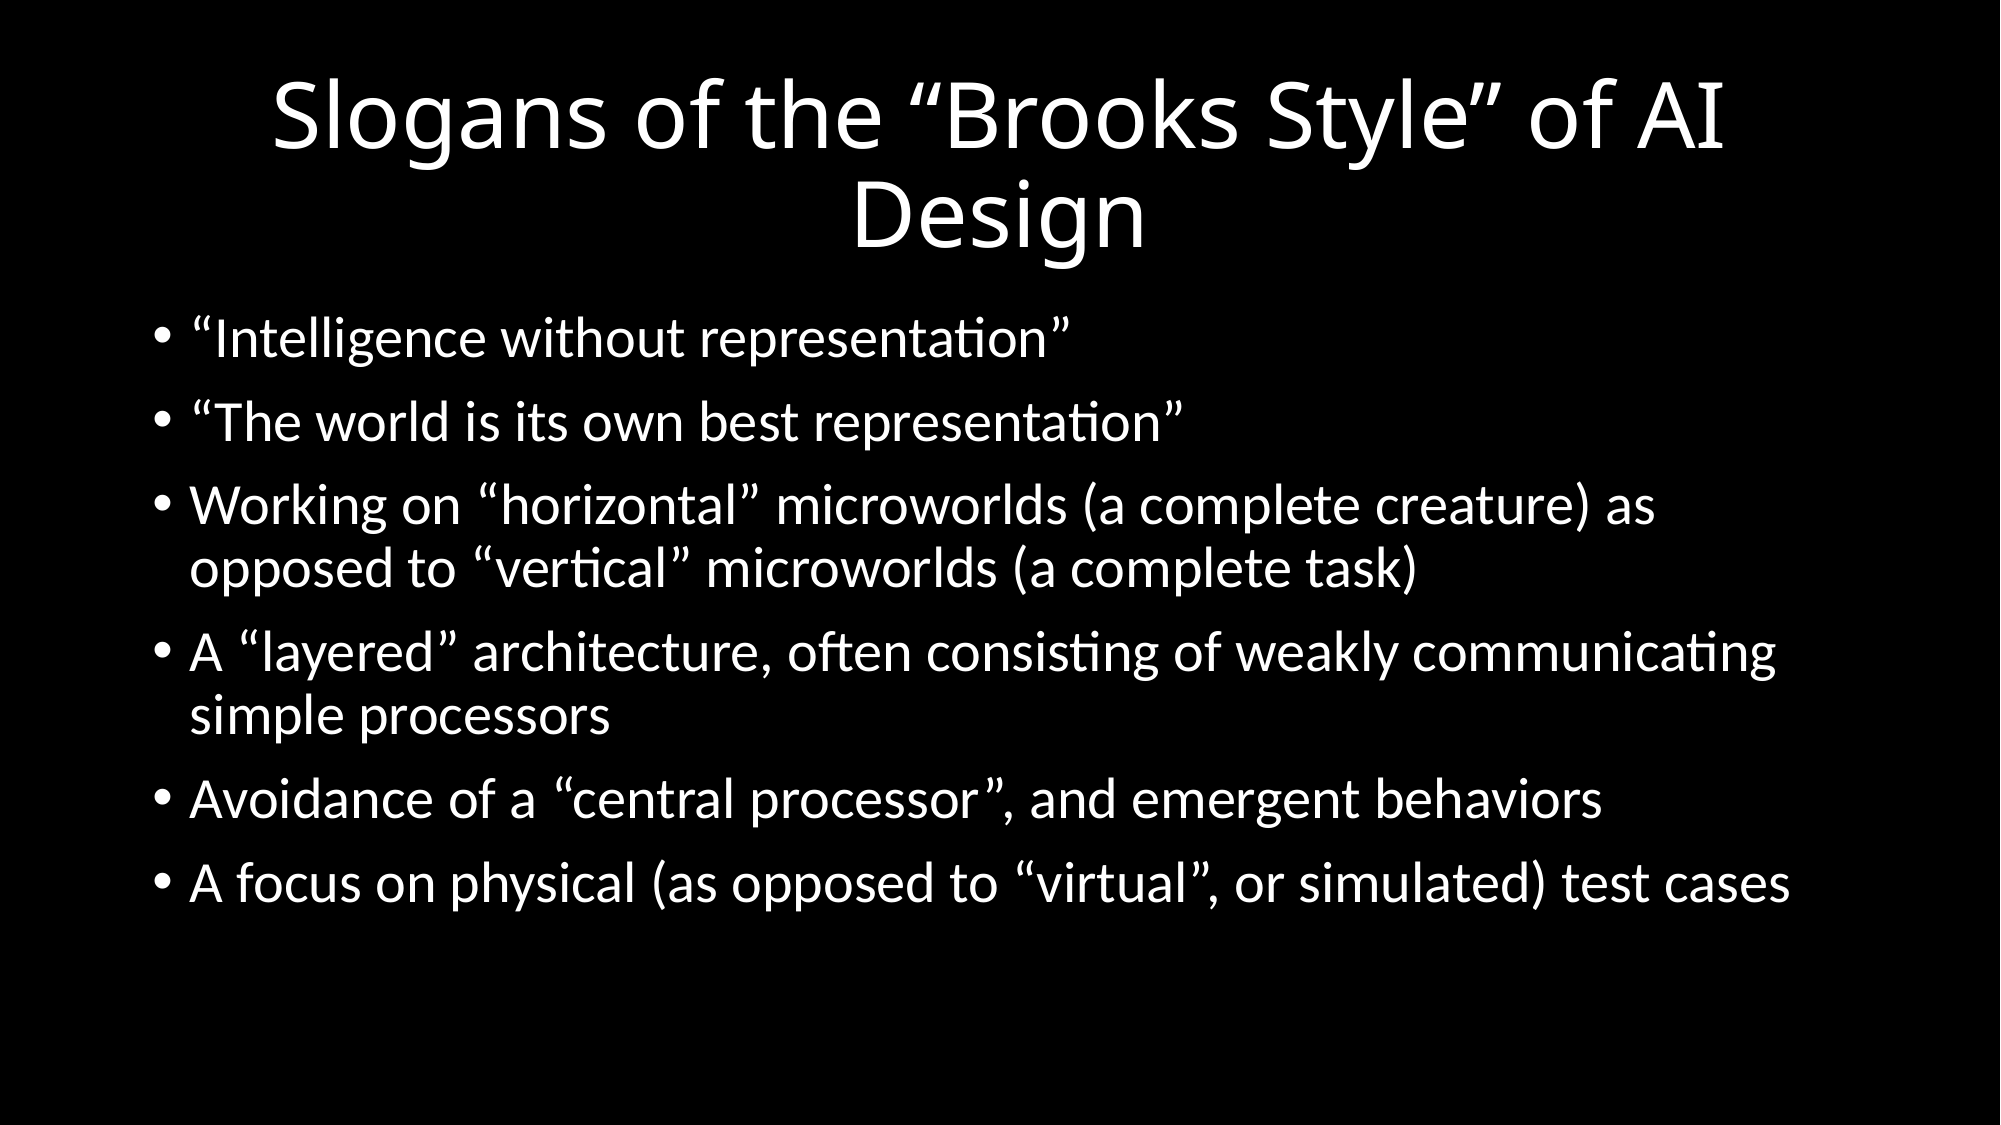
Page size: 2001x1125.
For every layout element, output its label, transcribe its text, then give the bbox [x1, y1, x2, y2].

title Slogans of the “Brooks Style” of AI Design [137, 59, 1863, 278]
list “Intelligence without representation” “The world is its own best representation” Working on “horizontal” microworlds (a complete creature) as opposed to “vertical” microworlds (a complete task) A “layered” architecture, often consisting of weakly communicating simple processors Avoidance of a “central processor”, and emergent behaviors A focus on physical (as opposed to “virtual”, or simulated) test cases [137, 299, 1863, 1014]
